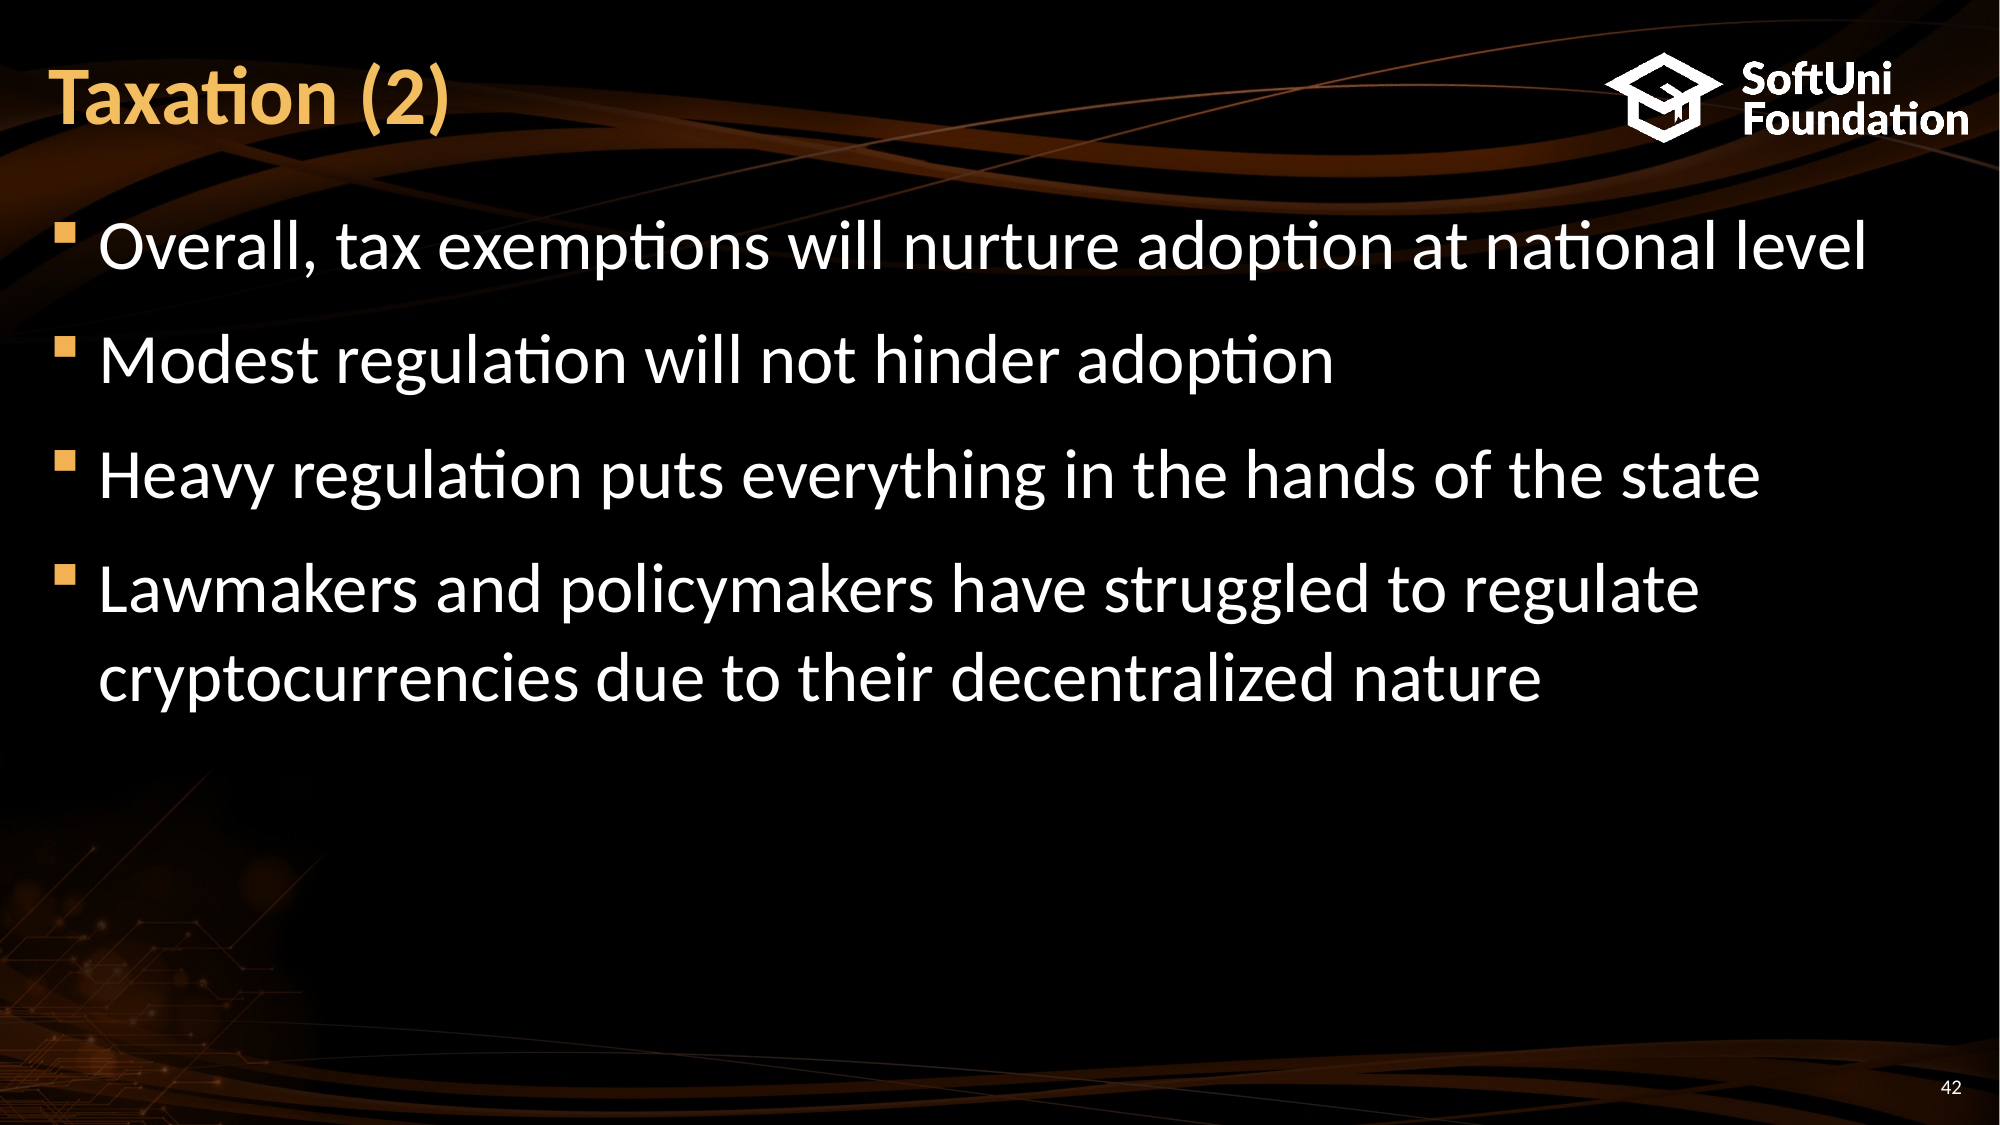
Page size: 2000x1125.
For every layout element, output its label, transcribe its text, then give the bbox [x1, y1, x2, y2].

title Taxation (2) [30, 6, 1602, 189]
list Overall, tax exemptions will nurture adoption at national level Modest regulation will not hinder adoption Heavy regulation puts everything in the hands of the state Lawmakers and policymakers have struggled to regulate cryptocurrencies due to their decentralized nature [31, 188, 1968, 1103]
picture [0, 0, 2000, 1125]
